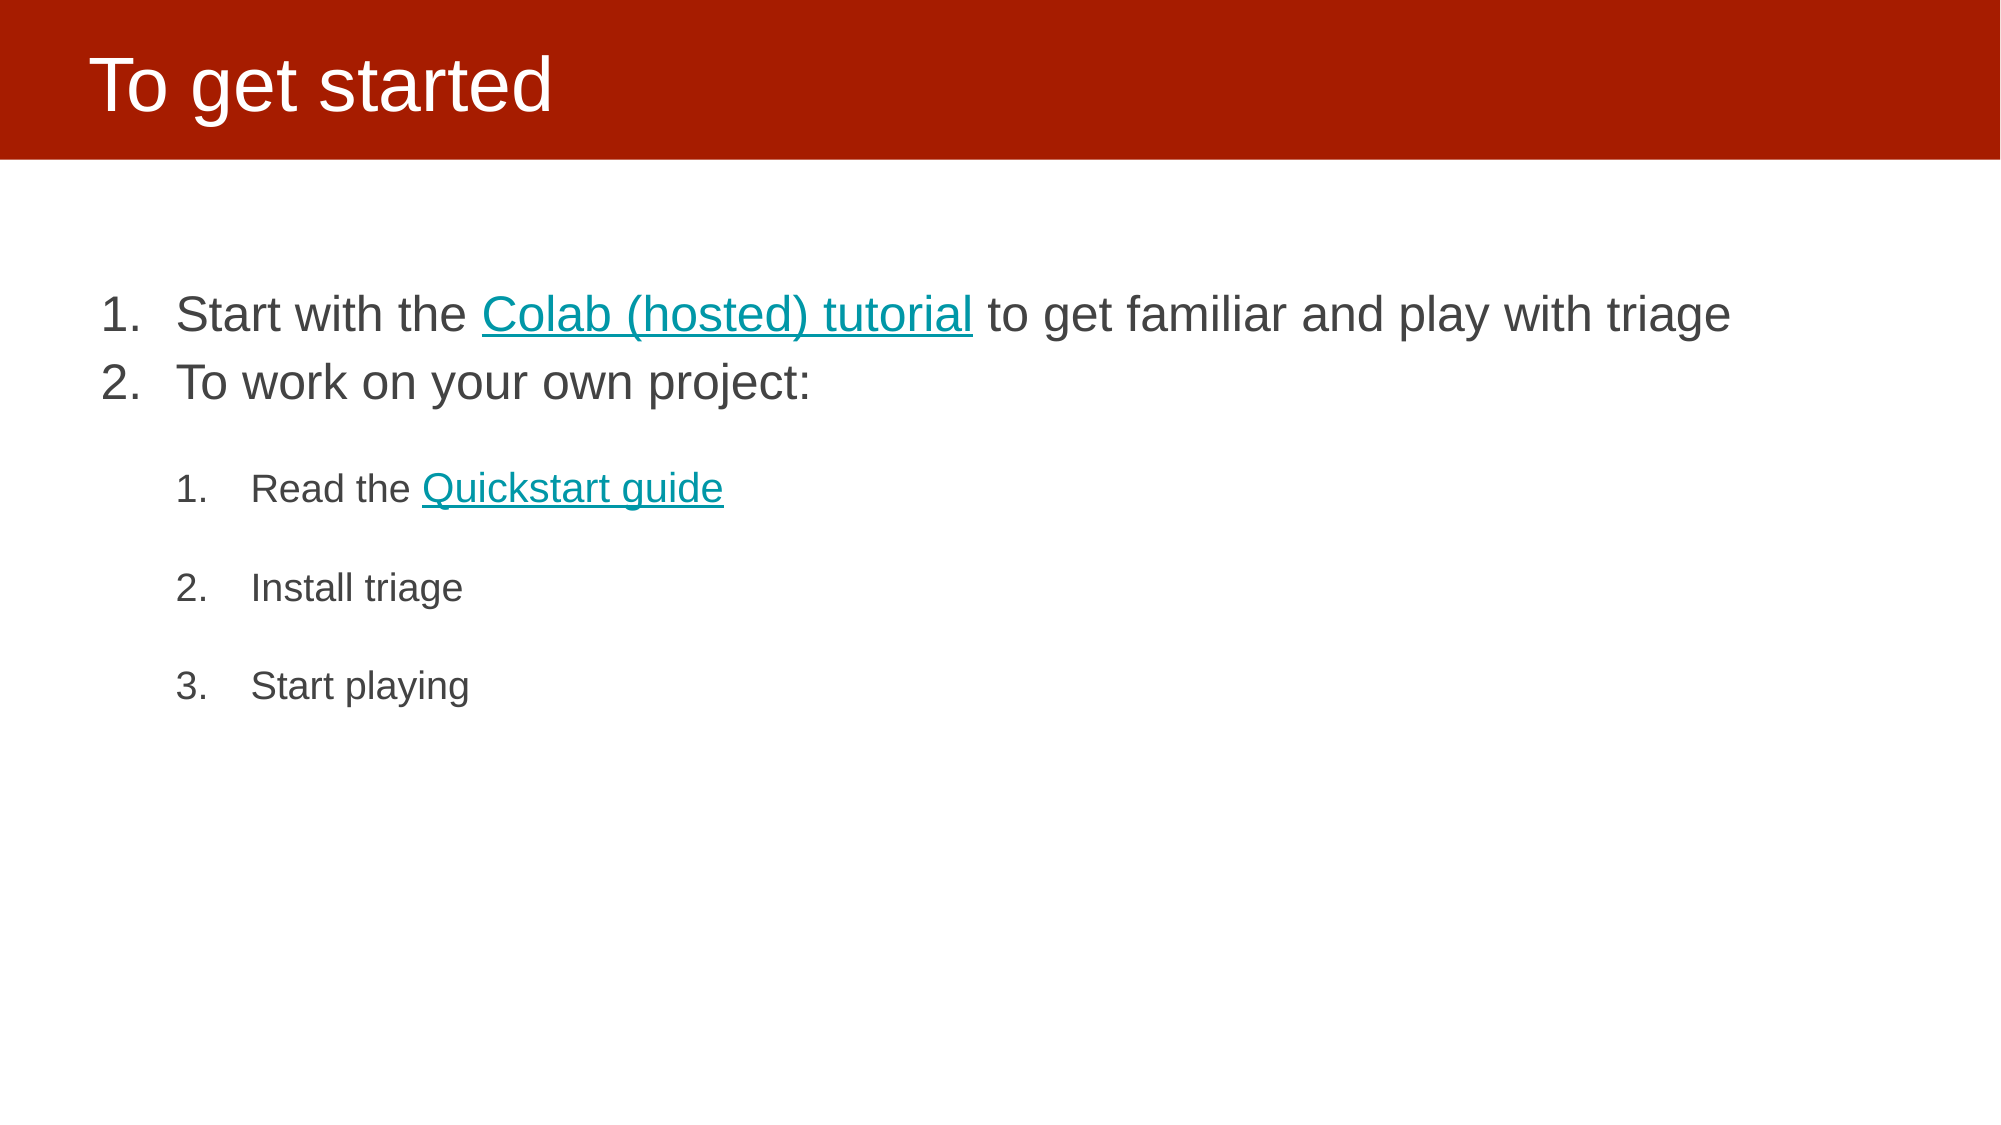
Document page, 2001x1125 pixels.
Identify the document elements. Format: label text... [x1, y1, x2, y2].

title To get started [68, 14, 1932, 140]
list Start with the Colab (hosted) tutorial to get familiar and play with triage To work on your own project: Read the Quickstart guide Install triage Start playing [68, 252, 1932, 1000]
